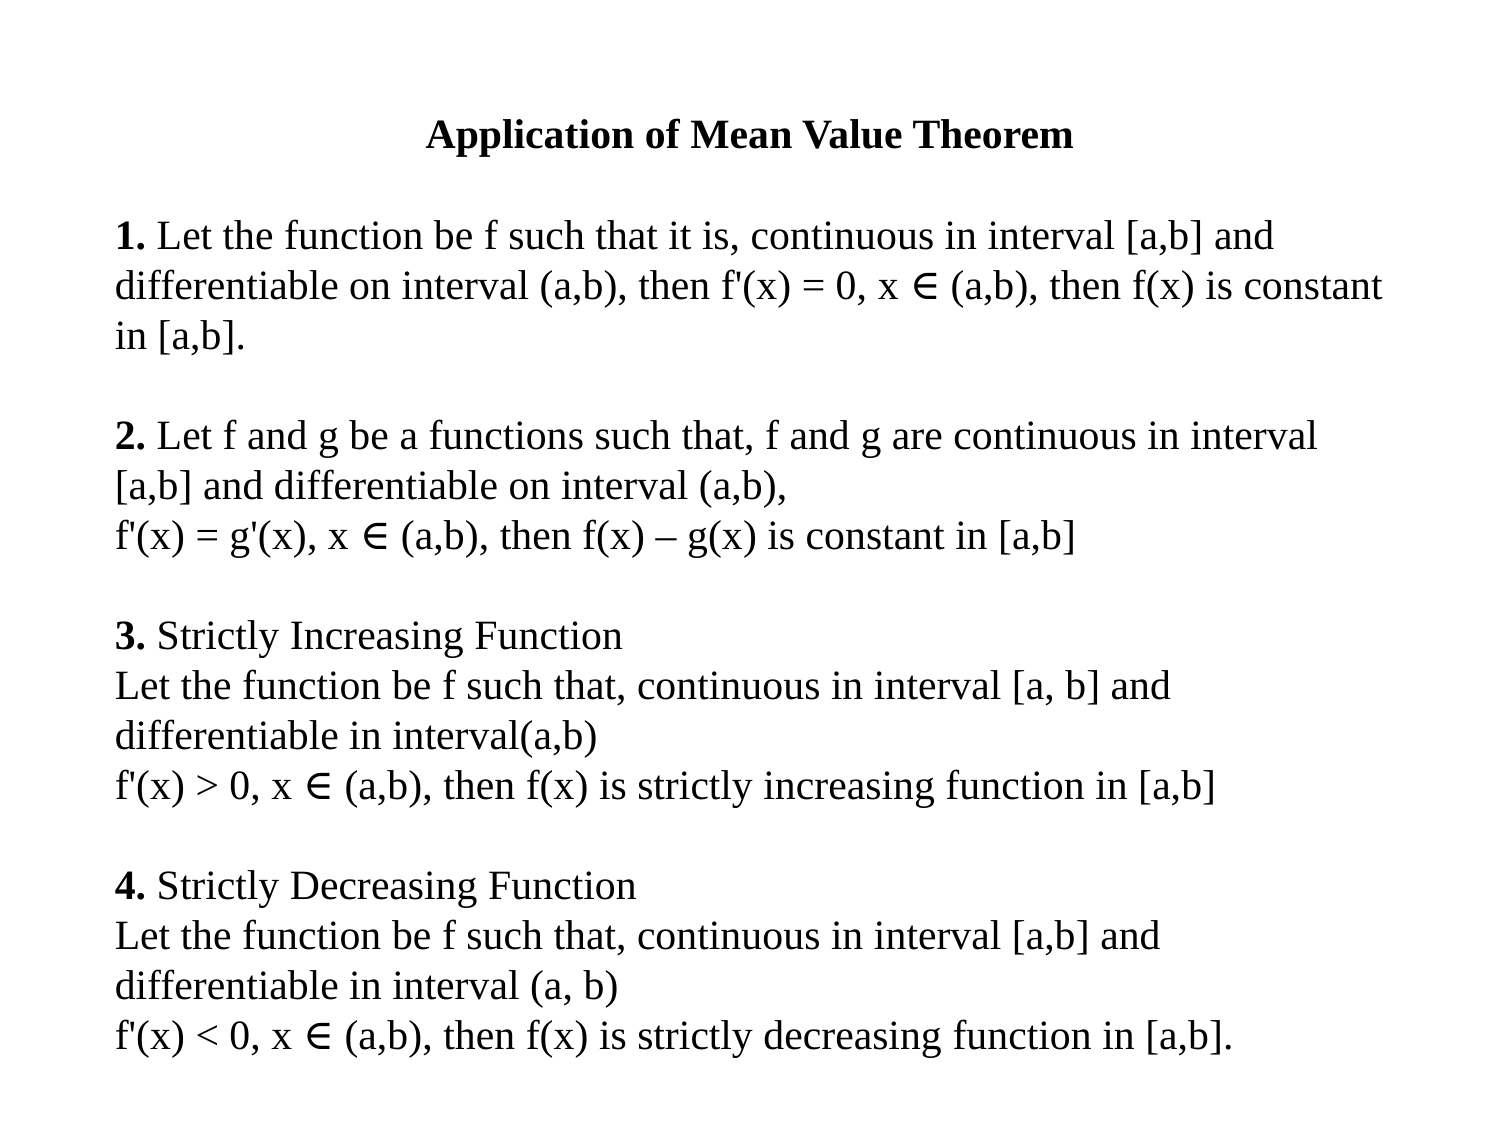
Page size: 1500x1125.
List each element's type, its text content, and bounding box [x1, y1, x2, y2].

text_box Application of Mean Value Theorem 1. Let the function be f such that it is, continuous in interval [a,b] and differentiable on interval (a,b), then f'(x) = 0, x ∈ (a,b), then f(x) is constant in [a,b]. 2. Let f and g be a functions such that, f and g are continuous in interval [a,b] and differentiable on interval (a,b), f'(x) = g'(x), x ∈ (a,b), then f(x) – g(x) is constant in [a,b] 3. Strictly Increasing Function Let the function be f such that, continuous in interval [a, b] and differentiable in interval(a,b) f'(x) > 0, x ∈ (a,b), then f(x) is strictly increasing function in [a,b] 4. Strictly Decreasing Function Let the function be f such that, continuous in interval [a,b] and differentiable in interval (a, b) f'(x) < 0, x ∈ (a,b), then f(x) is strictly decreasing function in [a,b]. [99, 99, 1400, 1066]
